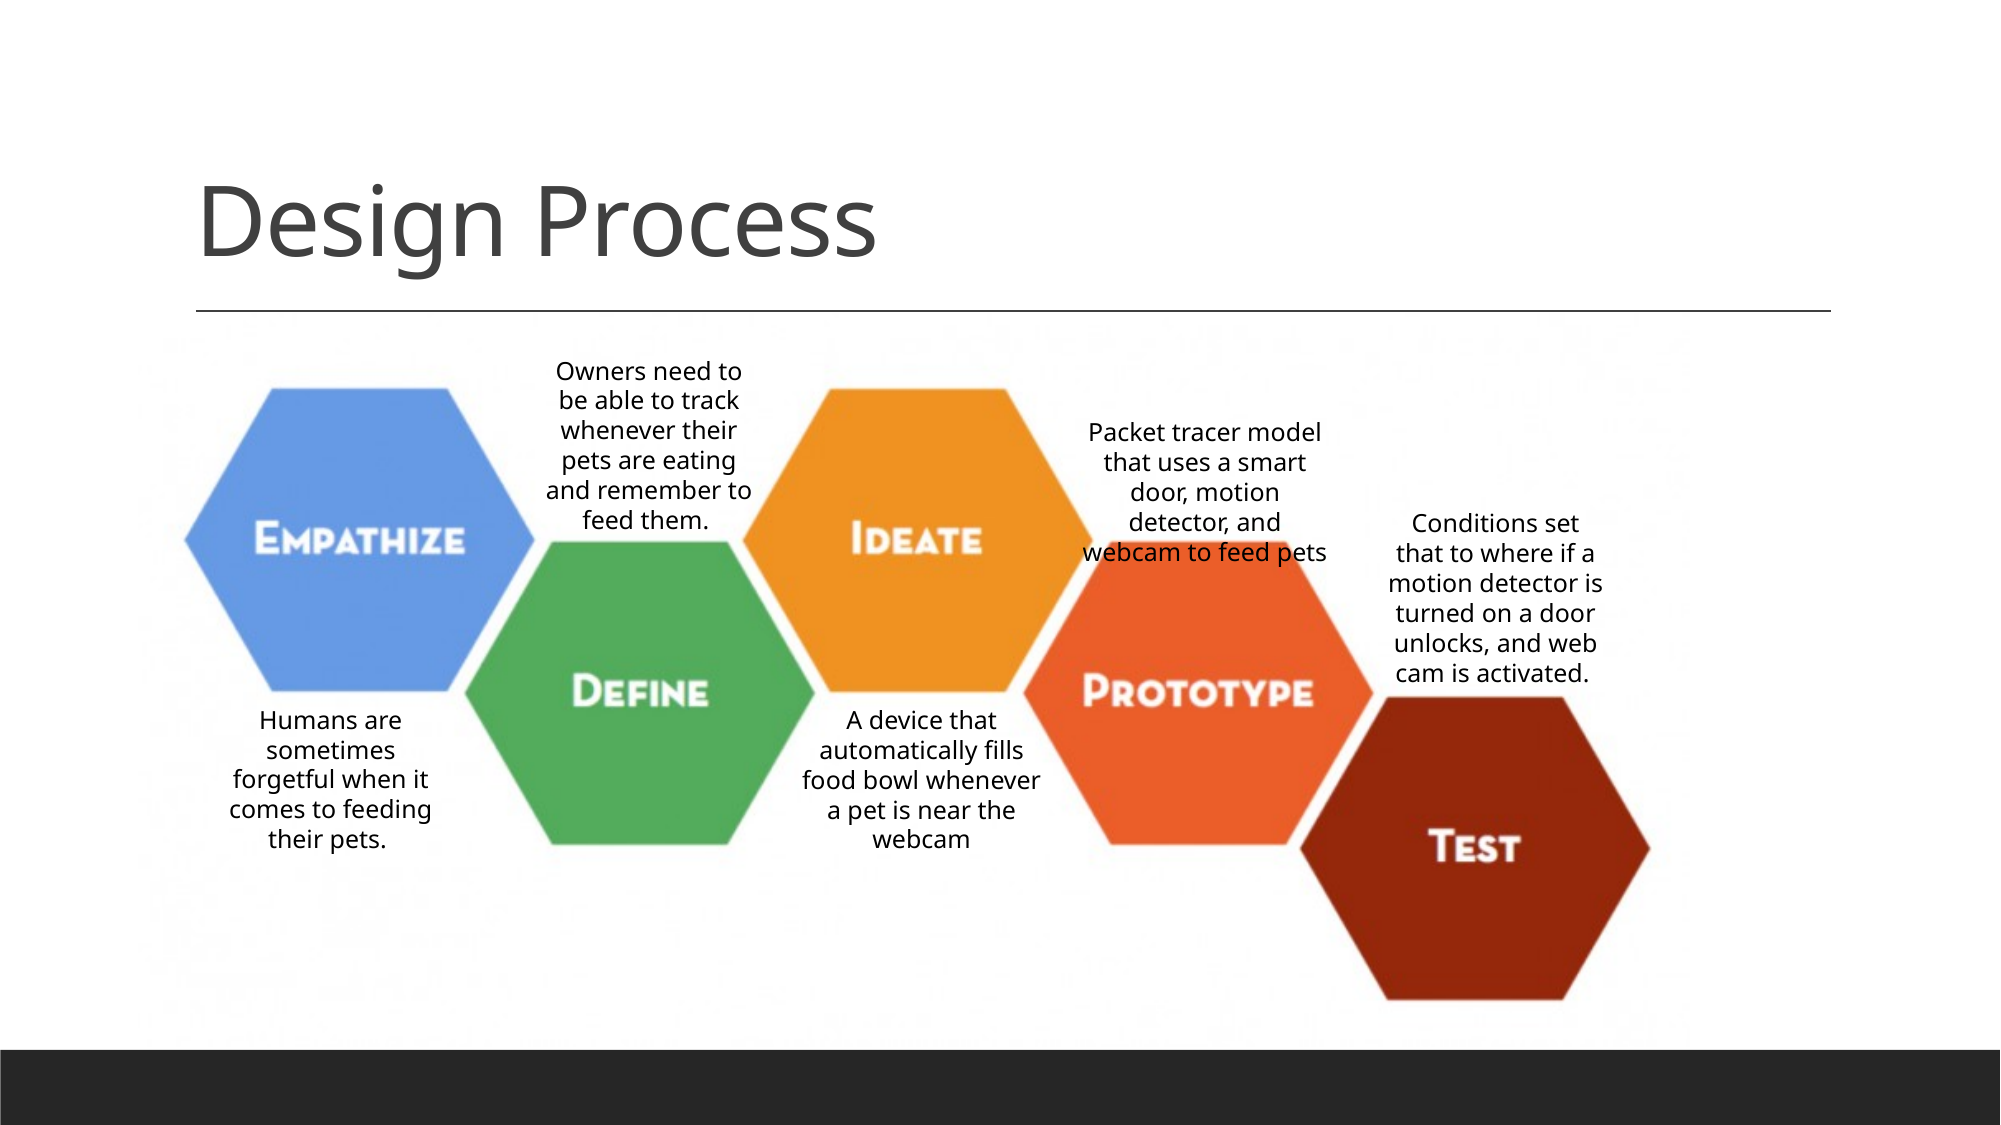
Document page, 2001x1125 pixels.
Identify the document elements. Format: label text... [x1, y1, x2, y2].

picture [137, 312, 1691, 1047]
title Design Process [180, 47, 1830, 285]
